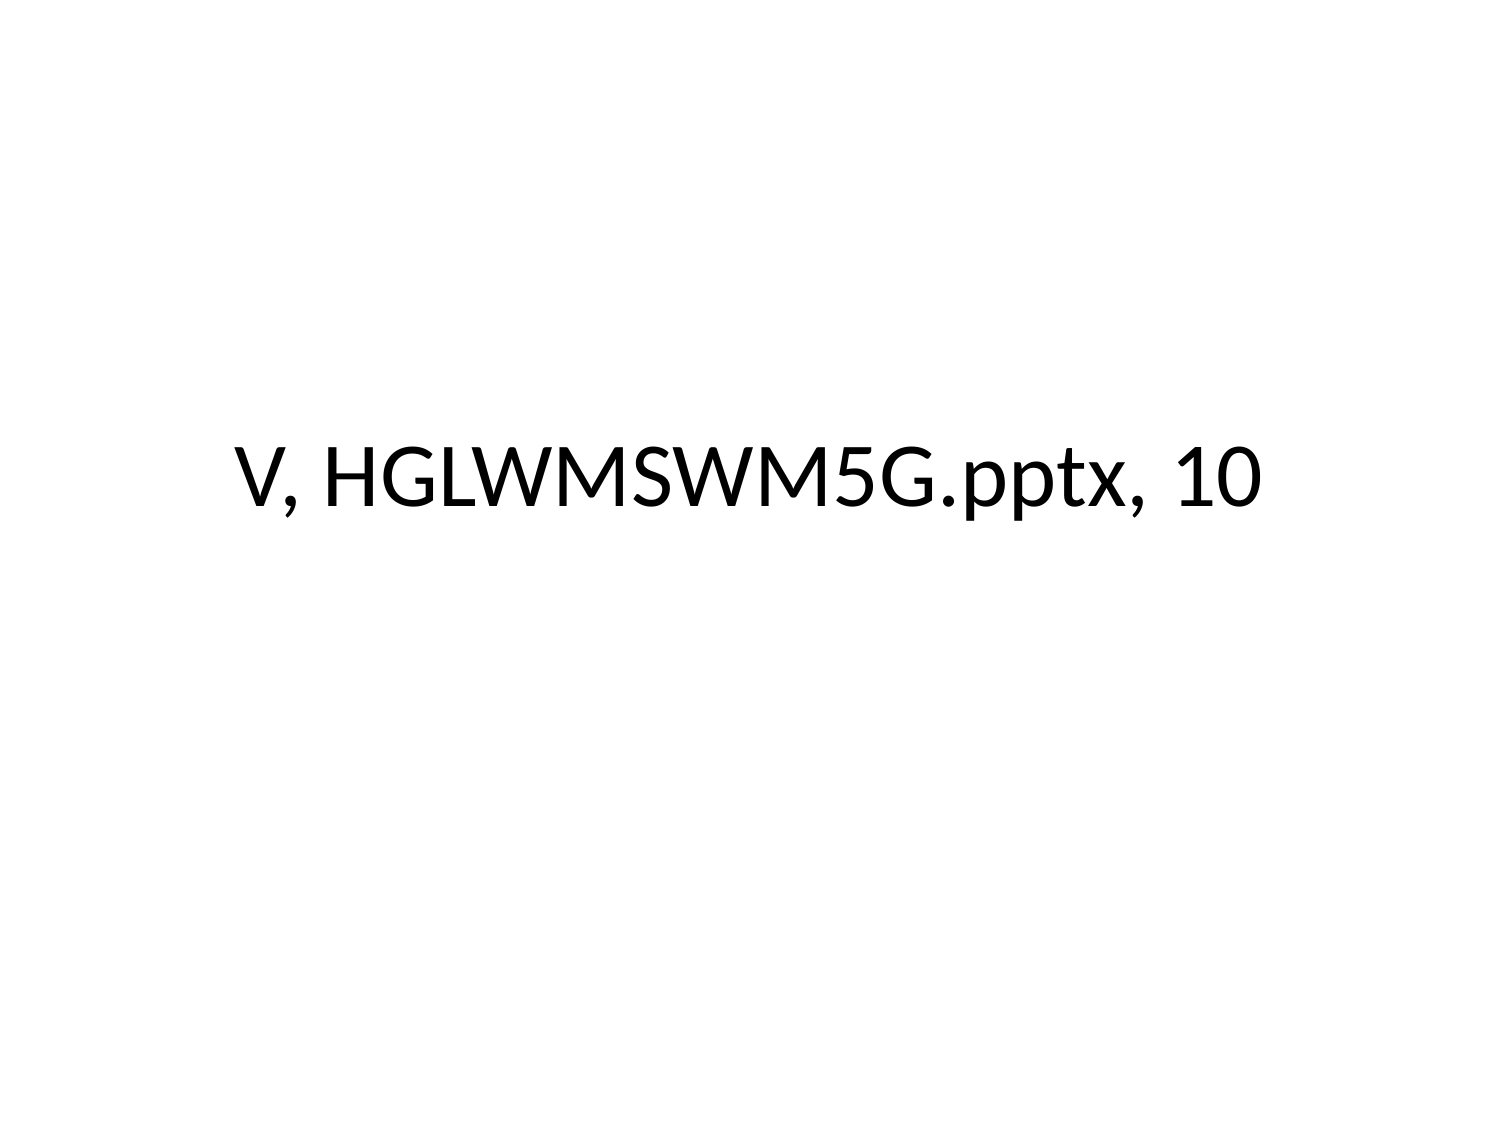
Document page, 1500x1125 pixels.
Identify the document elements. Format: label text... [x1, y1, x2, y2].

title V, HGLWMSWM5G.pptx, 10 [112, 349, 1388, 591]
